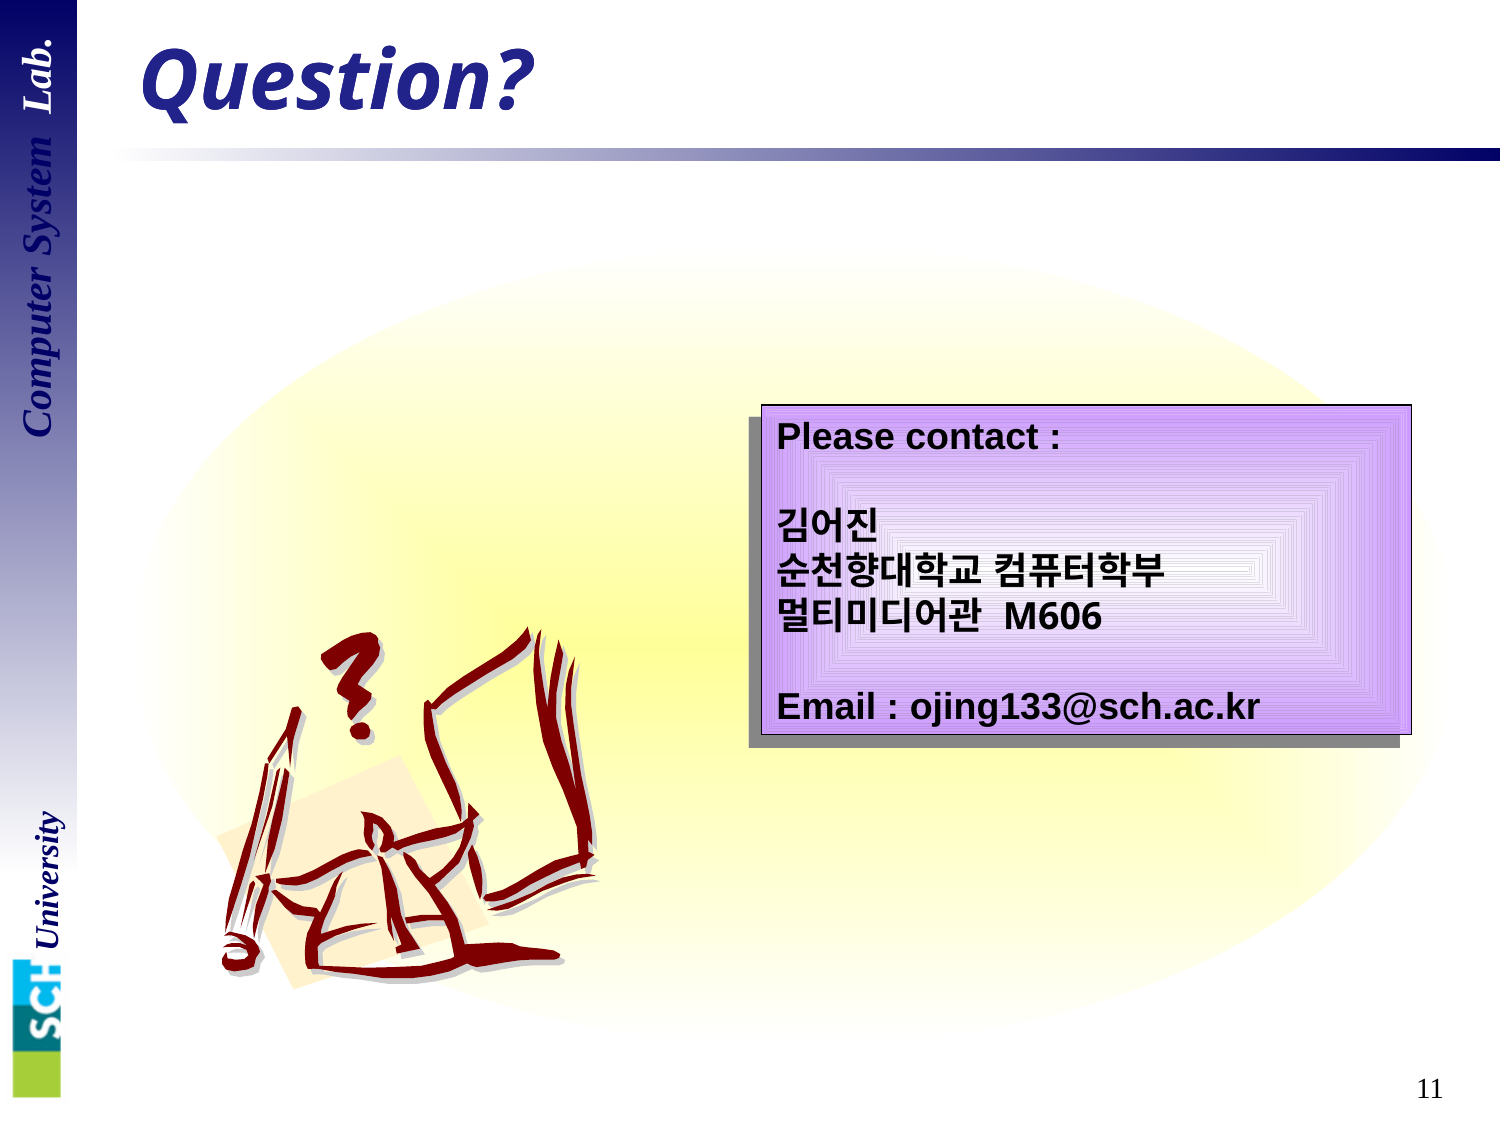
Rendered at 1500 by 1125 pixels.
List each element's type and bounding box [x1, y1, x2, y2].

picture [5, 952, 69, 1104]
